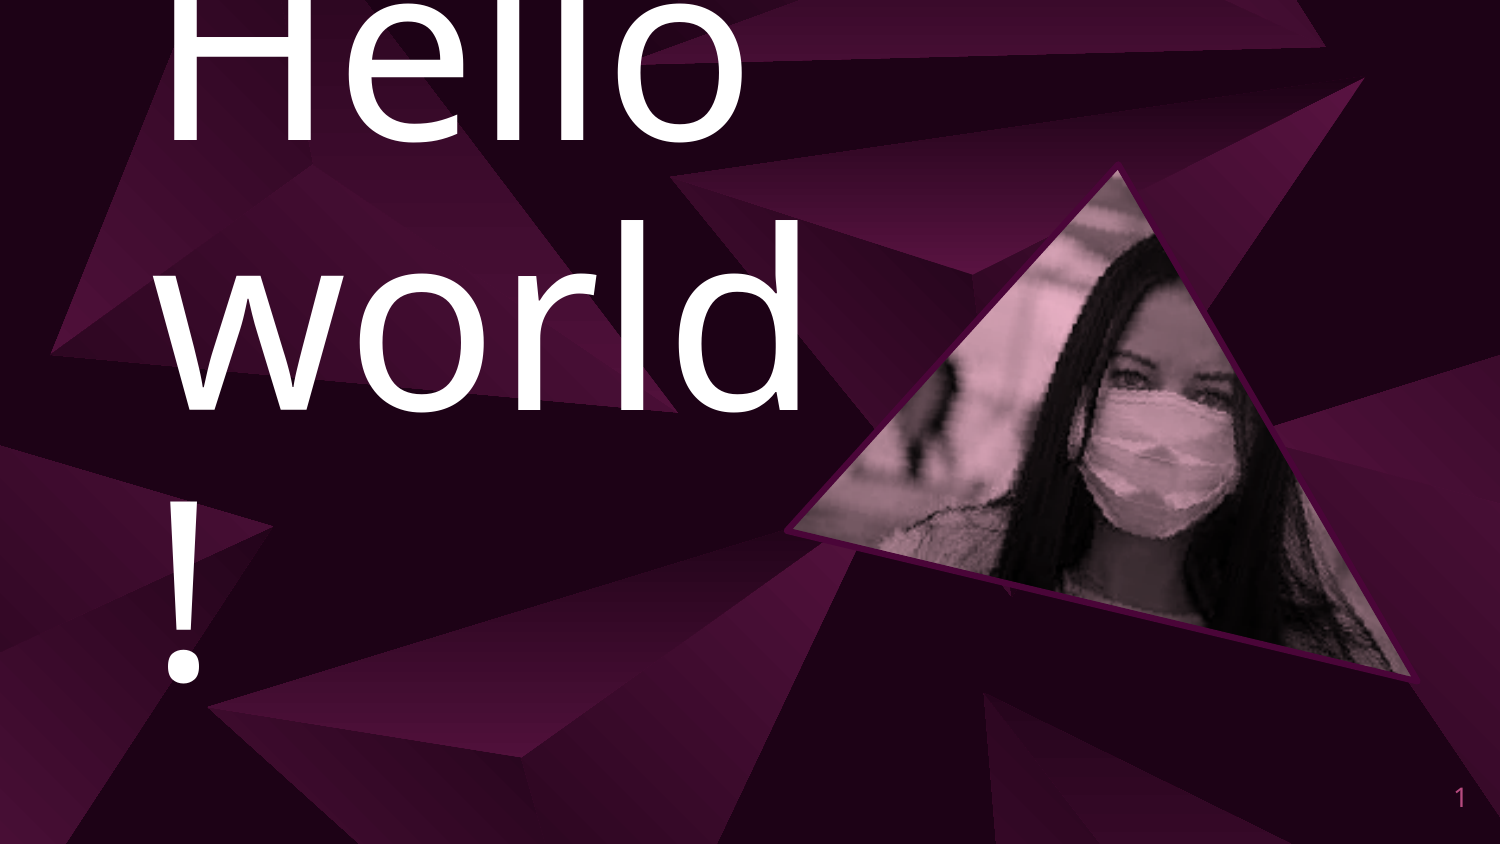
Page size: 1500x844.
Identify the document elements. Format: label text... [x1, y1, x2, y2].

title Hello world ! [150, 471, 824, 735]
picture [827, 178, 1477, 613]
slide_number 1 [1402, 766, 1469, 832]
